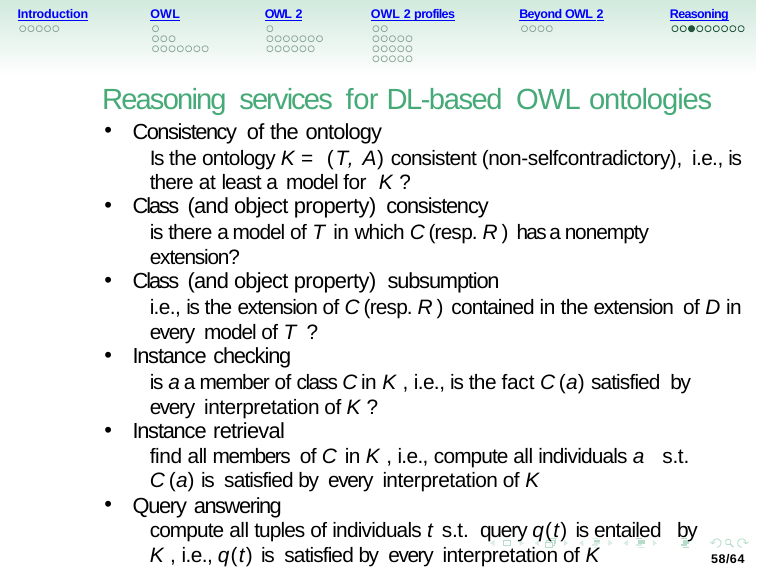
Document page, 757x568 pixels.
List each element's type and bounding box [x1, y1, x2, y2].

text_box [266, 45, 273, 52]
text_box [696, 25, 703, 32]
text_box [266, 35, 273, 42]
text_box [381, 45, 388, 52]
text_box [283, 45, 290, 52]
text_box [529, 25, 536, 32]
text_box [406, 35, 412, 42]
text_box [19, 25, 26, 32]
text_box [372, 25, 379, 32]
text_box [738, 25, 745, 32]
text_box [667, 6, 741, 22]
text_box [28, 25, 34, 32]
text_box [266, 25, 273, 32]
text_box [160, 45, 167, 52]
text_box [152, 25, 159, 32]
text_box [148, 6, 183, 22]
text_box [729, 25, 736, 32]
text_box [372, 45, 379, 52]
text_box [169, 35, 176, 42]
text_box [15, 6, 90, 22]
text_box [308, 45, 315, 52]
text_box [44, 25, 51, 32]
text_box [283, 35, 290, 42]
text_box [397, 35, 404, 42]
text_box [300, 35, 306, 42]
text_box [193, 45, 200, 52]
text_box [275, 45, 282, 52]
text_box [546, 25, 553, 32]
text_box [538, 25, 545, 32]
text_box [721, 25, 728, 32]
text_box [160, 35, 167, 42]
text_box [389, 45, 396, 52]
text_box [713, 25, 720, 32]
text_box [262, 6, 309, 22]
text_box [372, 35, 379, 42]
text_box [521, 25, 528, 32]
text_box [291, 45, 298, 52]
text_box [77, 80, 757, 568]
text_box [680, 25, 687, 32]
text_box [389, 55, 396, 62]
text_box [397, 55, 404, 62]
text_box [300, 45, 306, 52]
text_box [308, 35, 315, 42]
text_box [169, 45, 176, 52]
text_box [36, 25, 43, 32]
text_box [52, 25, 59, 32]
text_box [705, 25, 712, 32]
text_box [152, 45, 159, 52]
text_box [381, 55, 388, 62]
text_box [152, 35, 159, 42]
text_box [406, 45, 412, 52]
text_box [291, 35, 298, 42]
text_box [381, 25, 388, 32]
text_box [202, 45, 209, 52]
text_box [672, 25, 678, 32]
text_box [372, 55, 379, 62]
text_box [185, 45, 192, 52]
text_box [275, 35, 282, 42]
text_box [177, 45, 184, 52]
text_box [316, 35, 323, 42]
text_box [368, 6, 459, 22]
text_box [406, 55, 412, 62]
text_box [397, 45, 404, 52]
text_box [688, 25, 695, 32]
text_box [381, 35, 388, 42]
picture [0, 0, 756, 74]
text_box [389, 35, 396, 42]
text_box [517, 6, 610, 22]
